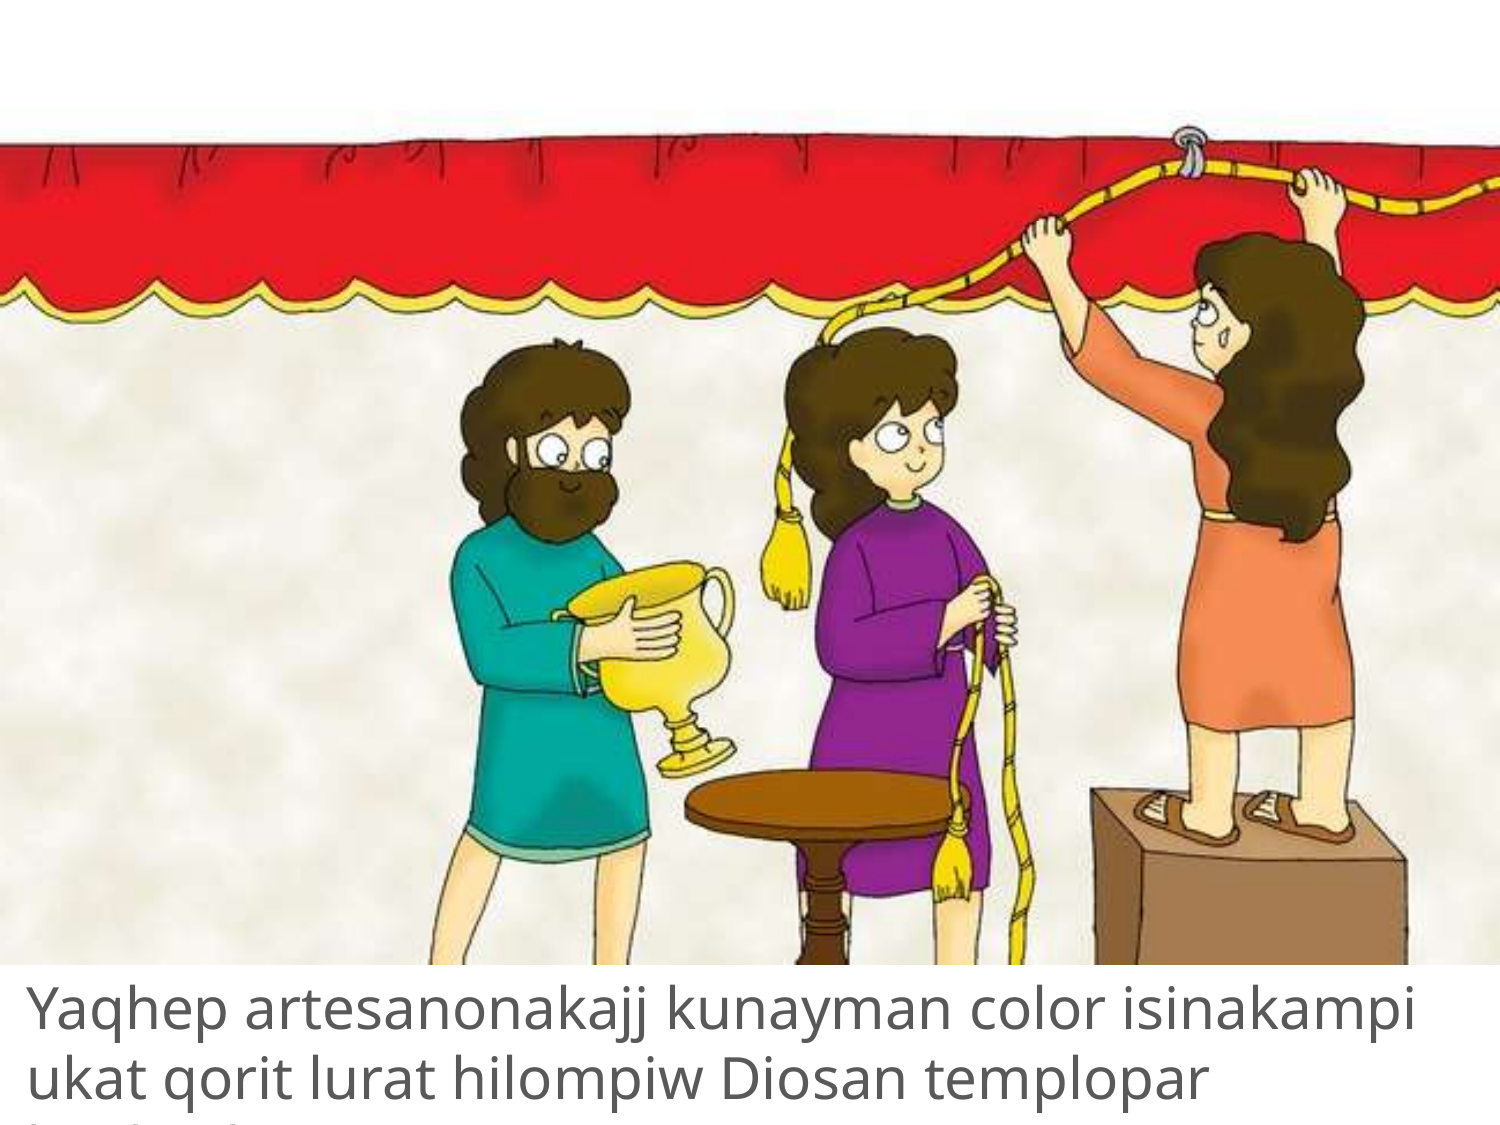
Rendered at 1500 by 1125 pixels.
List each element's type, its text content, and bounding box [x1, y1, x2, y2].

picture [0, 0, 1500, 965]
text_box Yaqhep artesanonakajj kunayman color isinakampi ukat qorit lurat hilompiw Diosan templopar kʼachachtʼapjjäna. [11, 973, 1498, 1125]
